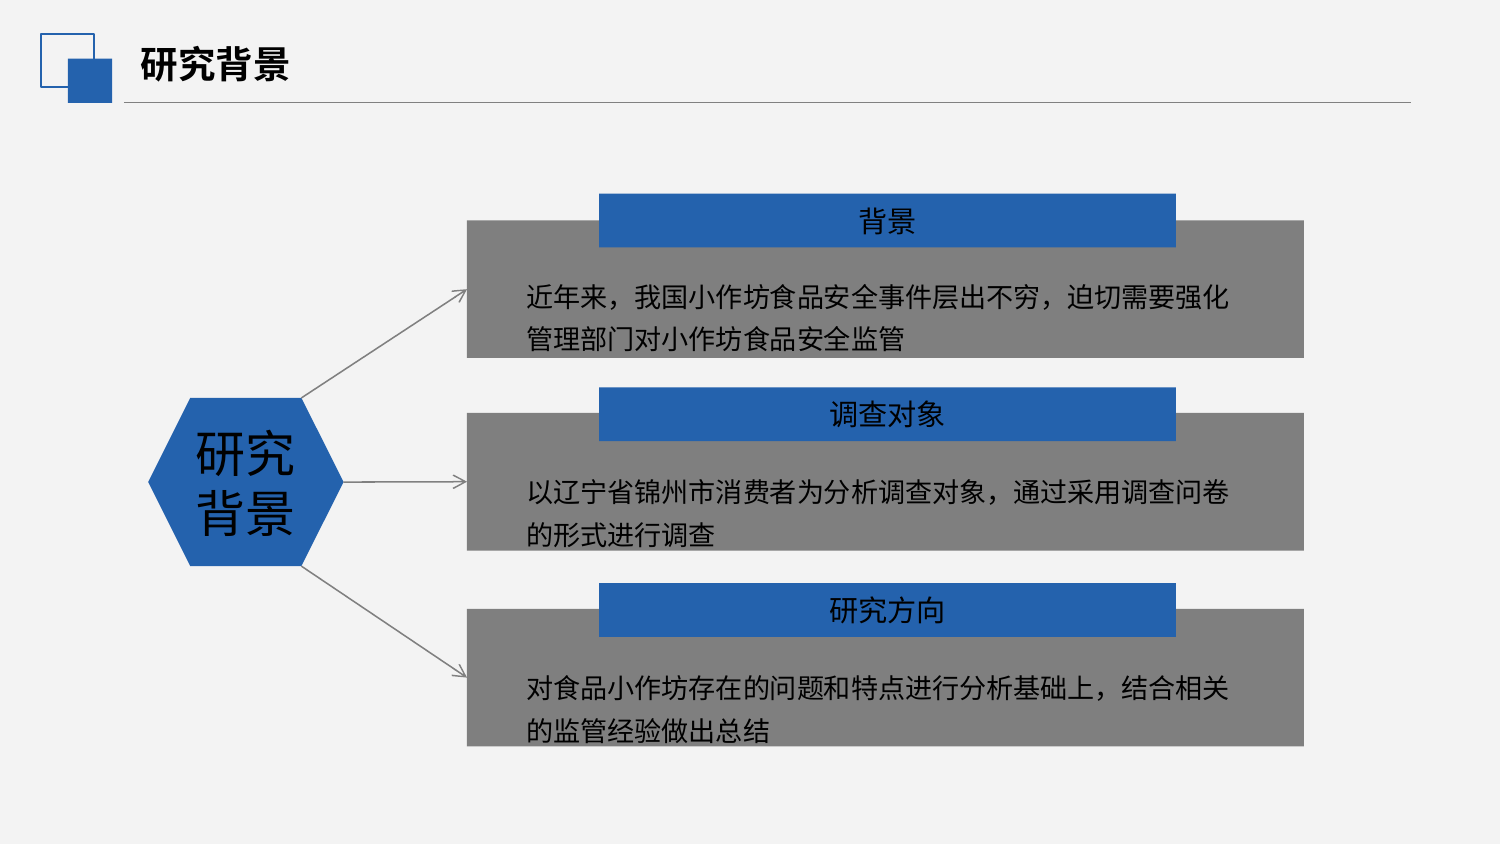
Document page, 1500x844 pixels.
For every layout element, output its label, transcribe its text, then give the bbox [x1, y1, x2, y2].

text_box 研究背景 [146, 395, 346, 569]
text_box 背景 [597, 191, 1178, 249]
text_box 调查对象 [597, 385, 1178, 443]
text_box 以辽宁省锦州市消费者为分析调查对象，通过采用调查问卷的形式进行调查 [515, 460, 1260, 557]
text_box [465, 411, 1306, 553]
text_box 对食品小作坊存在的问题和特点进行分析基础上，结合相关的监管经验做出总结 [515, 656, 1260, 752]
text_box 近年来，我国小作坊食品安全事件层出不穷，迫切需要强化管理部门对小作坊食品安全监管 [515, 264, 1260, 361]
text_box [301, 565, 468, 678]
text_box 研究方向 [597, 581, 1178, 639]
text_box 研究背景 [140, 32, 491, 95]
text_box [465, 607, 1306, 748]
text_box [465, 218, 1306, 360]
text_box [301, 288, 468, 399]
